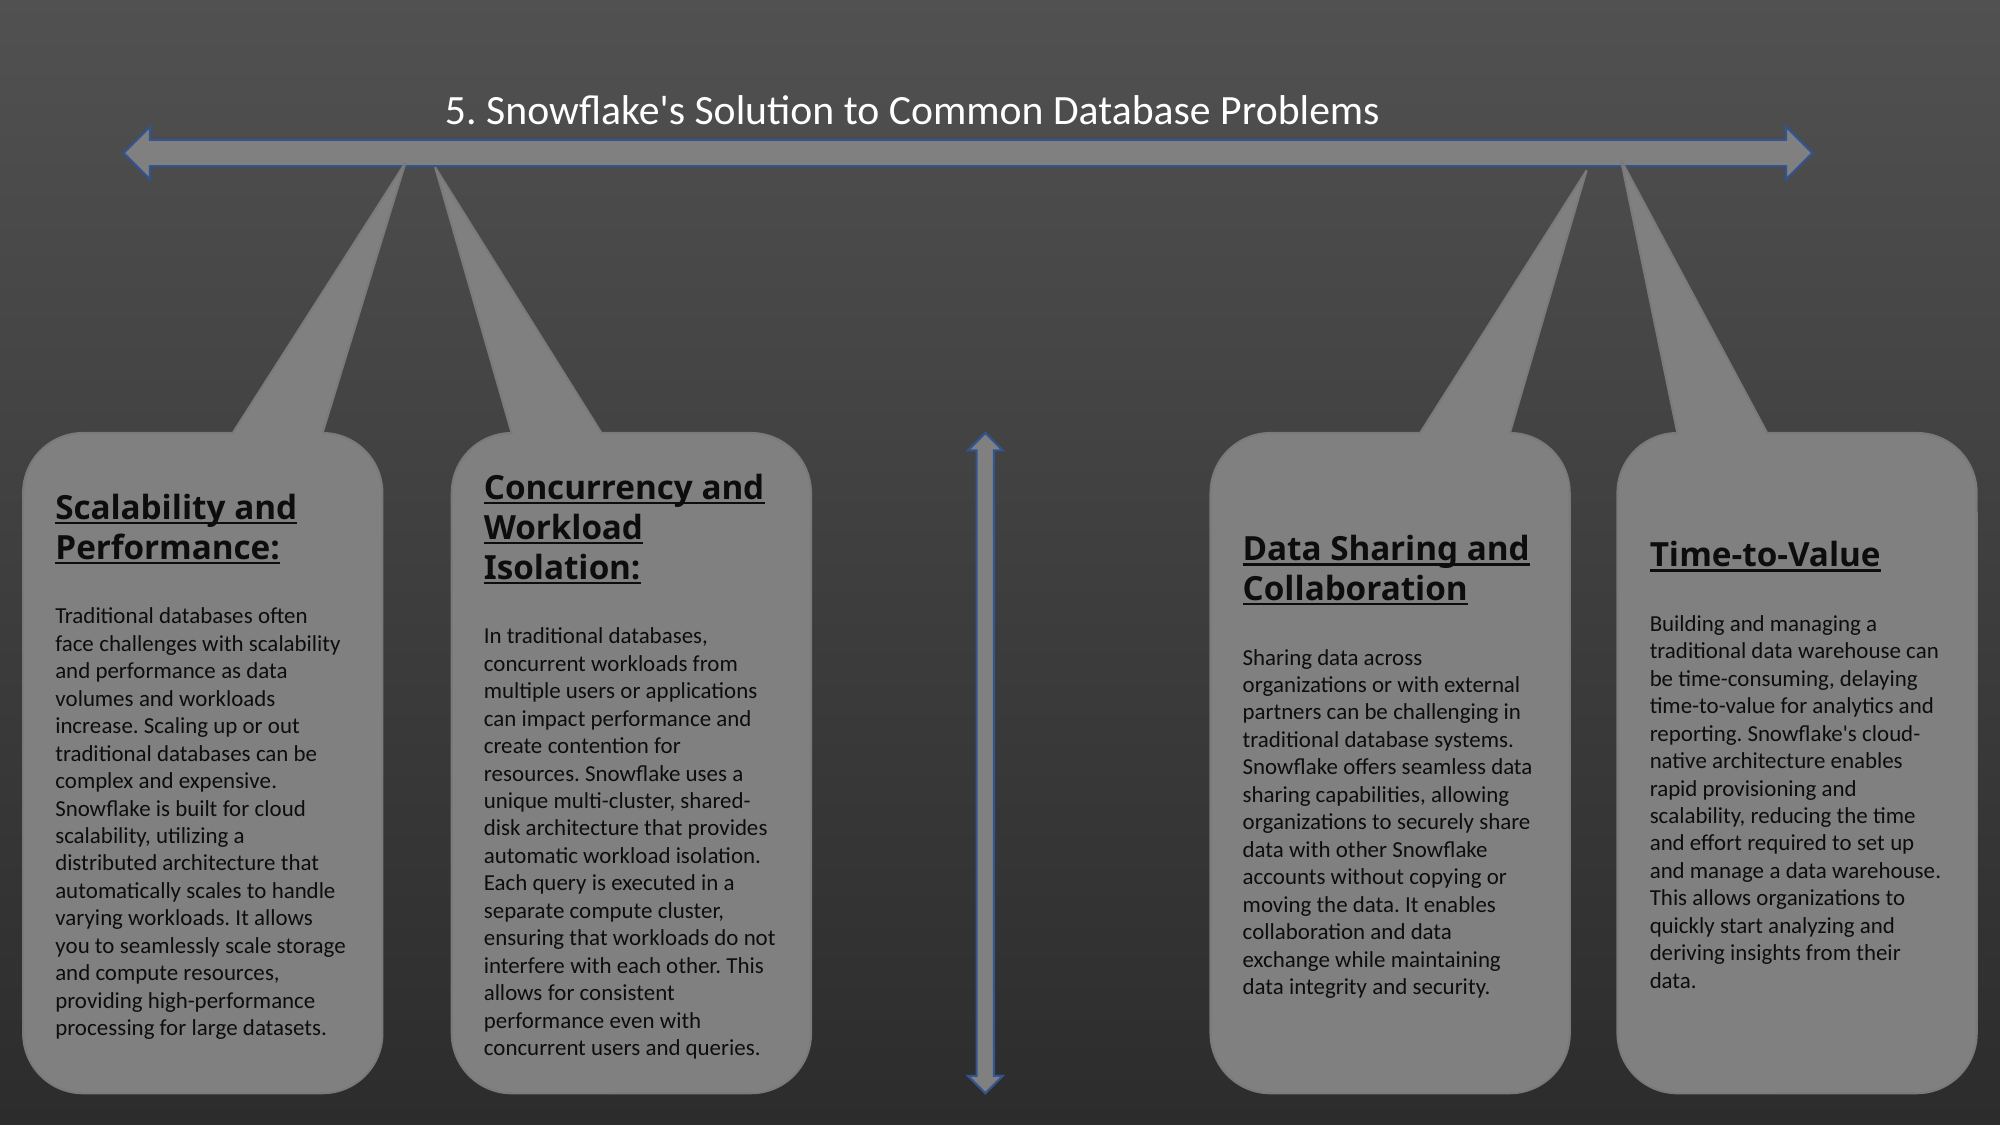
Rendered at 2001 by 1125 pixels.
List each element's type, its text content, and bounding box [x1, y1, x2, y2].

text_box Data Sharing and Collaboration Sharing data across organizations or with external partners can be challenging in traditional database systems. Snowflake offers seamless data sharing capabilities, allowing organizations to securely share data with other Snowflake accounts without copying or moving the data. It enables collaboration and data exchange while maintaining data integrity and security. [1209, 169, 1588, 1095]
text_box Time-to-Value Building and managing a traditional data warehouse can be time-consuming, delaying time-to-value for analytics and reporting. Snowflake's cloud-native architecture enables rapid provisioning and scalability, reducing the time and effort required to set up and manage a data warehouse. This allows organizations to quickly start analyzing and deriving insights from their data. [1616, 159, 1978, 1095]
text_box Scalability and Performance: Traditional databases often face challenges with scalability and performance as data volumes and workloads increase. Scaling up or out traditional databases can be complex and expensive. Snowflake is built for cloud scalability, utilizing a distributed architecture that automatically scales to handle varying workloads. It allows you to seamlessly scale storage and compute resources, providing high-performance processing for large datasets. [22, 162, 407, 1095]
text_box Concurrency and Workload Isolation: In traditional databases, concurrent workloads from multiple users or applications can impact performance and create contention for resources. Snowflake uses a unique multi-cluster, shared-disk architecture that provides automatic workload isolation. Each query is executed in a separate compute cluster, ensuring that workloads do not interfere with each other. This allows for consistent performance even with concurrent users and queries. [434, 166, 813, 1095]
text_box [122, 124, 1814, 182]
text_box 5. Snowflake's Solution to Common Database Problems [430, 75, 1570, 140]
text_box [965, 431, 1006, 1095]
